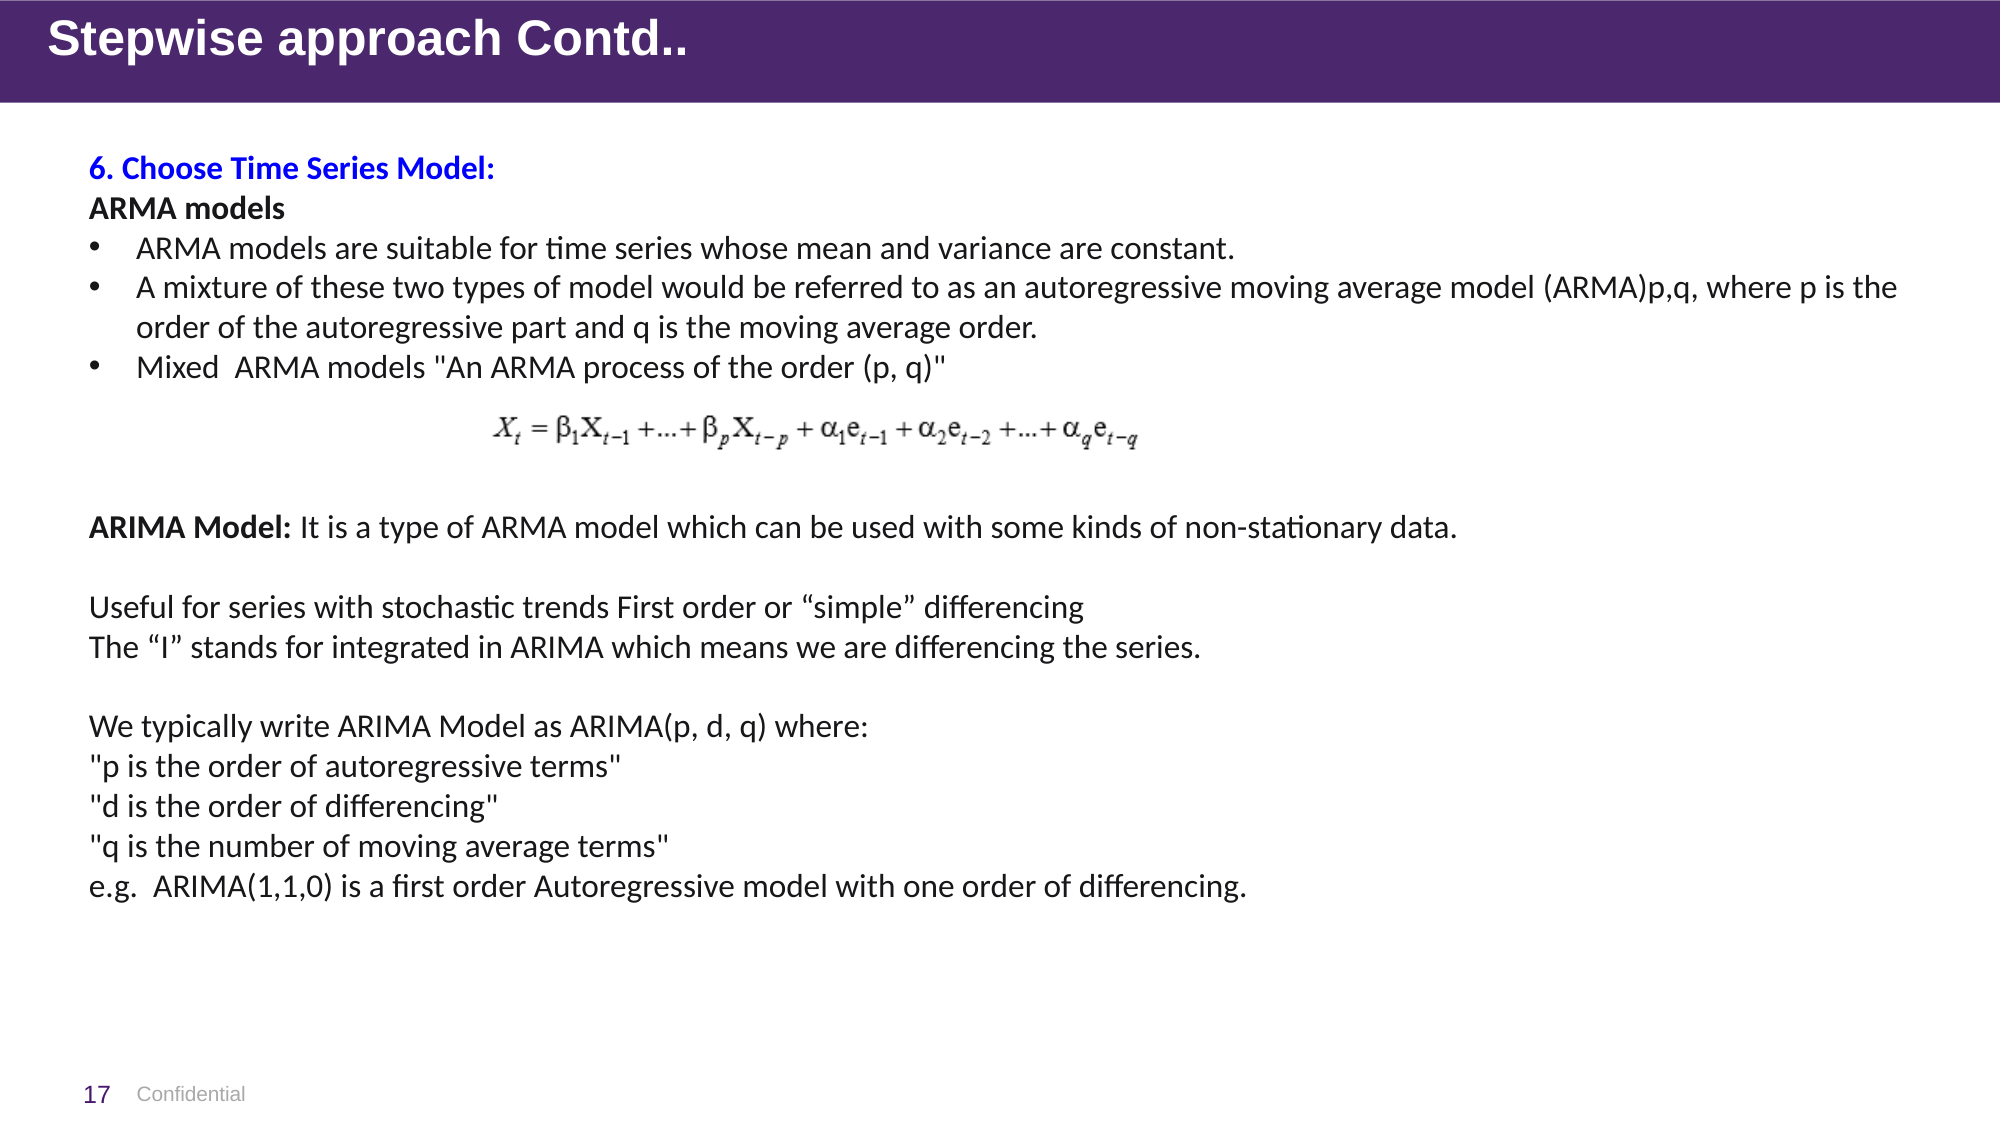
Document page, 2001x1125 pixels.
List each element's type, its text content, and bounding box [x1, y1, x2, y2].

picture [480, 403, 1153, 461]
text_box Stepwise approach Contd.. [0, 0, 1700, 109]
text_box Time Series Decomposition [1700, 0, 2000, 103]
text_box 6. Choose Time Series Model: ARMA models ARMA models are suitable for time series whose mean and variance are constant. A mixture of these two types of model would be referred to as an autoregressive moving average model (ARMA)p,q, where p is the order of the autoregressive part and q is the moving average order. Mixed ARMA models "An ARMA process of the order (p, q)" [74, 138, 1976, 393]
text_box ARIMA Model: It is a type of ARMA model which can be used with some kinds of non-stationary data. Useful for series with stochastic trends First order or “simple” differencing The “I” stands for integrated in ARIMA which means we are differencing the series. We typically write ARIMA Model as ARIMA(p, d, q) where: "p is the order of autoregressive terms" "d is the order of differencing" "q is the number of moving average terms" e.g. ARIMA(1,1,0) is a first order Autoregressive model with one order of differencing. [74, 497, 1980, 955]
